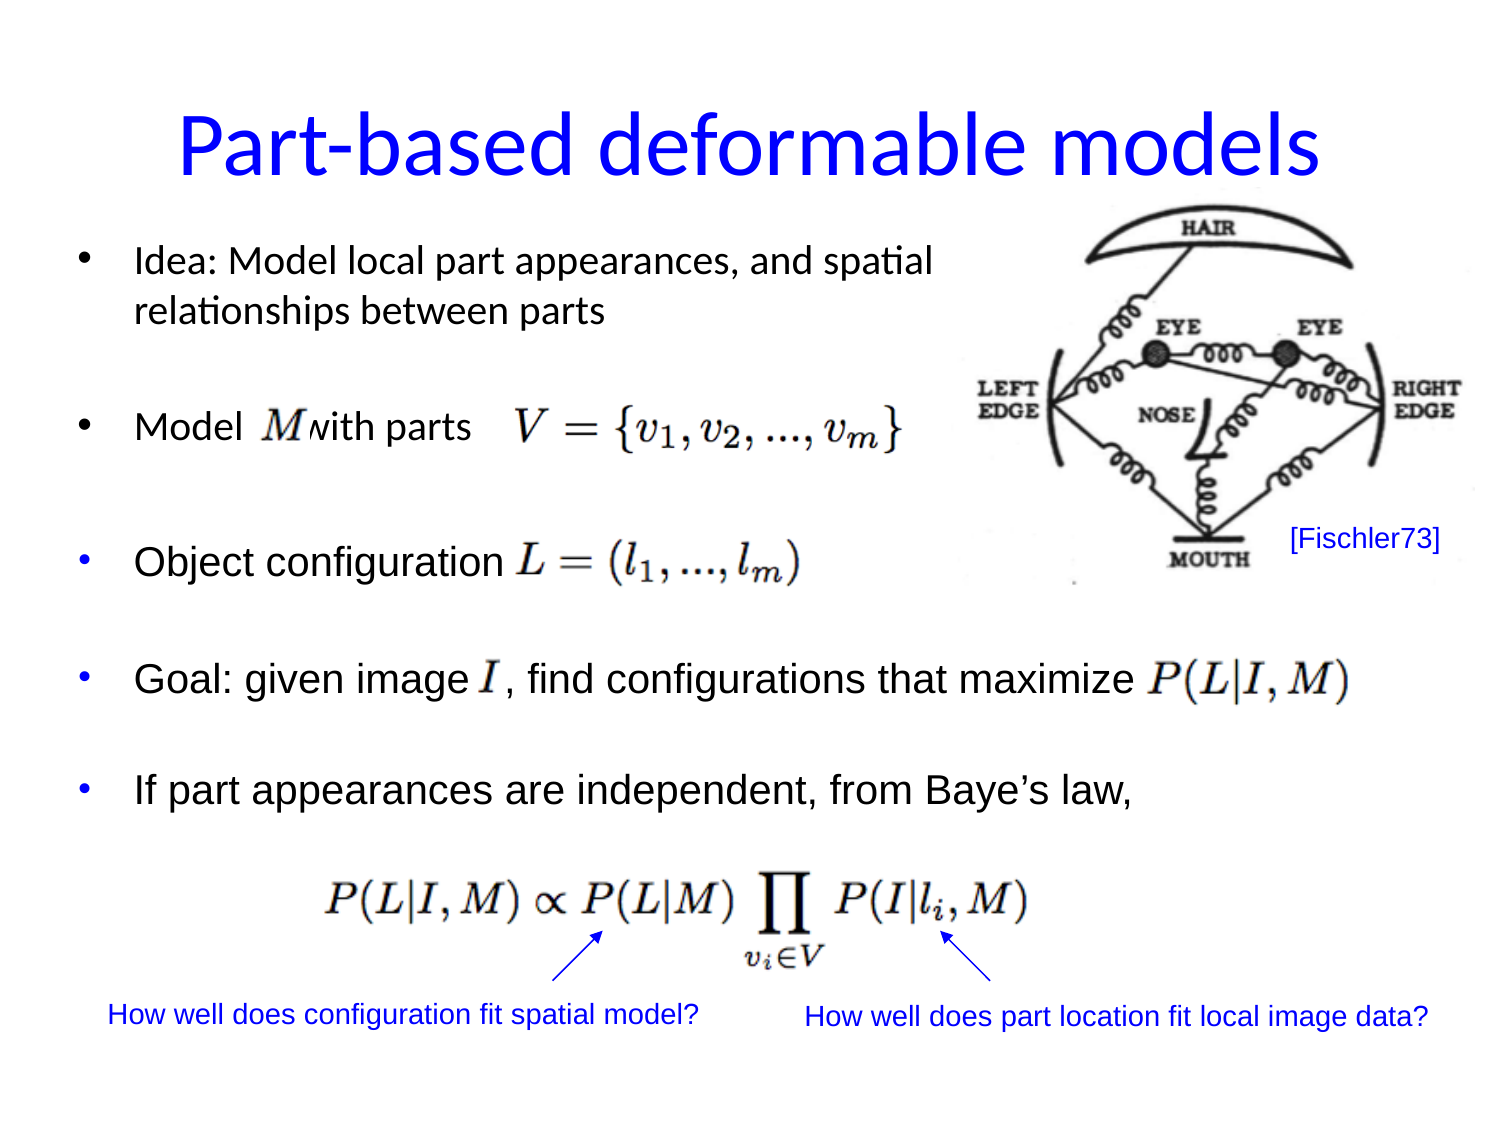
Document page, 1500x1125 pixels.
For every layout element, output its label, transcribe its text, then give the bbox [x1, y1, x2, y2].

text_box How well does configuration fit spatial model? [92, 988, 716, 1038]
picture [252, 392, 311, 460]
picture [949, 187, 1476, 597]
picture [508, 399, 913, 461]
title Part-based deformable models [74, 44, 1426, 224]
picture [476, 649, 501, 713]
picture [318, 852, 1045, 984]
list Idea: Model local part appearances, and spatial relationships between parts Model with parts [62, 224, 944, 527]
text_box How well does part location fit local image data? [789, 989, 1445, 1040]
picture [505, 530, 814, 605]
picture [1140, 650, 1366, 714]
text_box Object configuration Goal: given image , find configurations that maximize If part appearances are independent, from Baye’s law, [62, 527, 1450, 1125]
